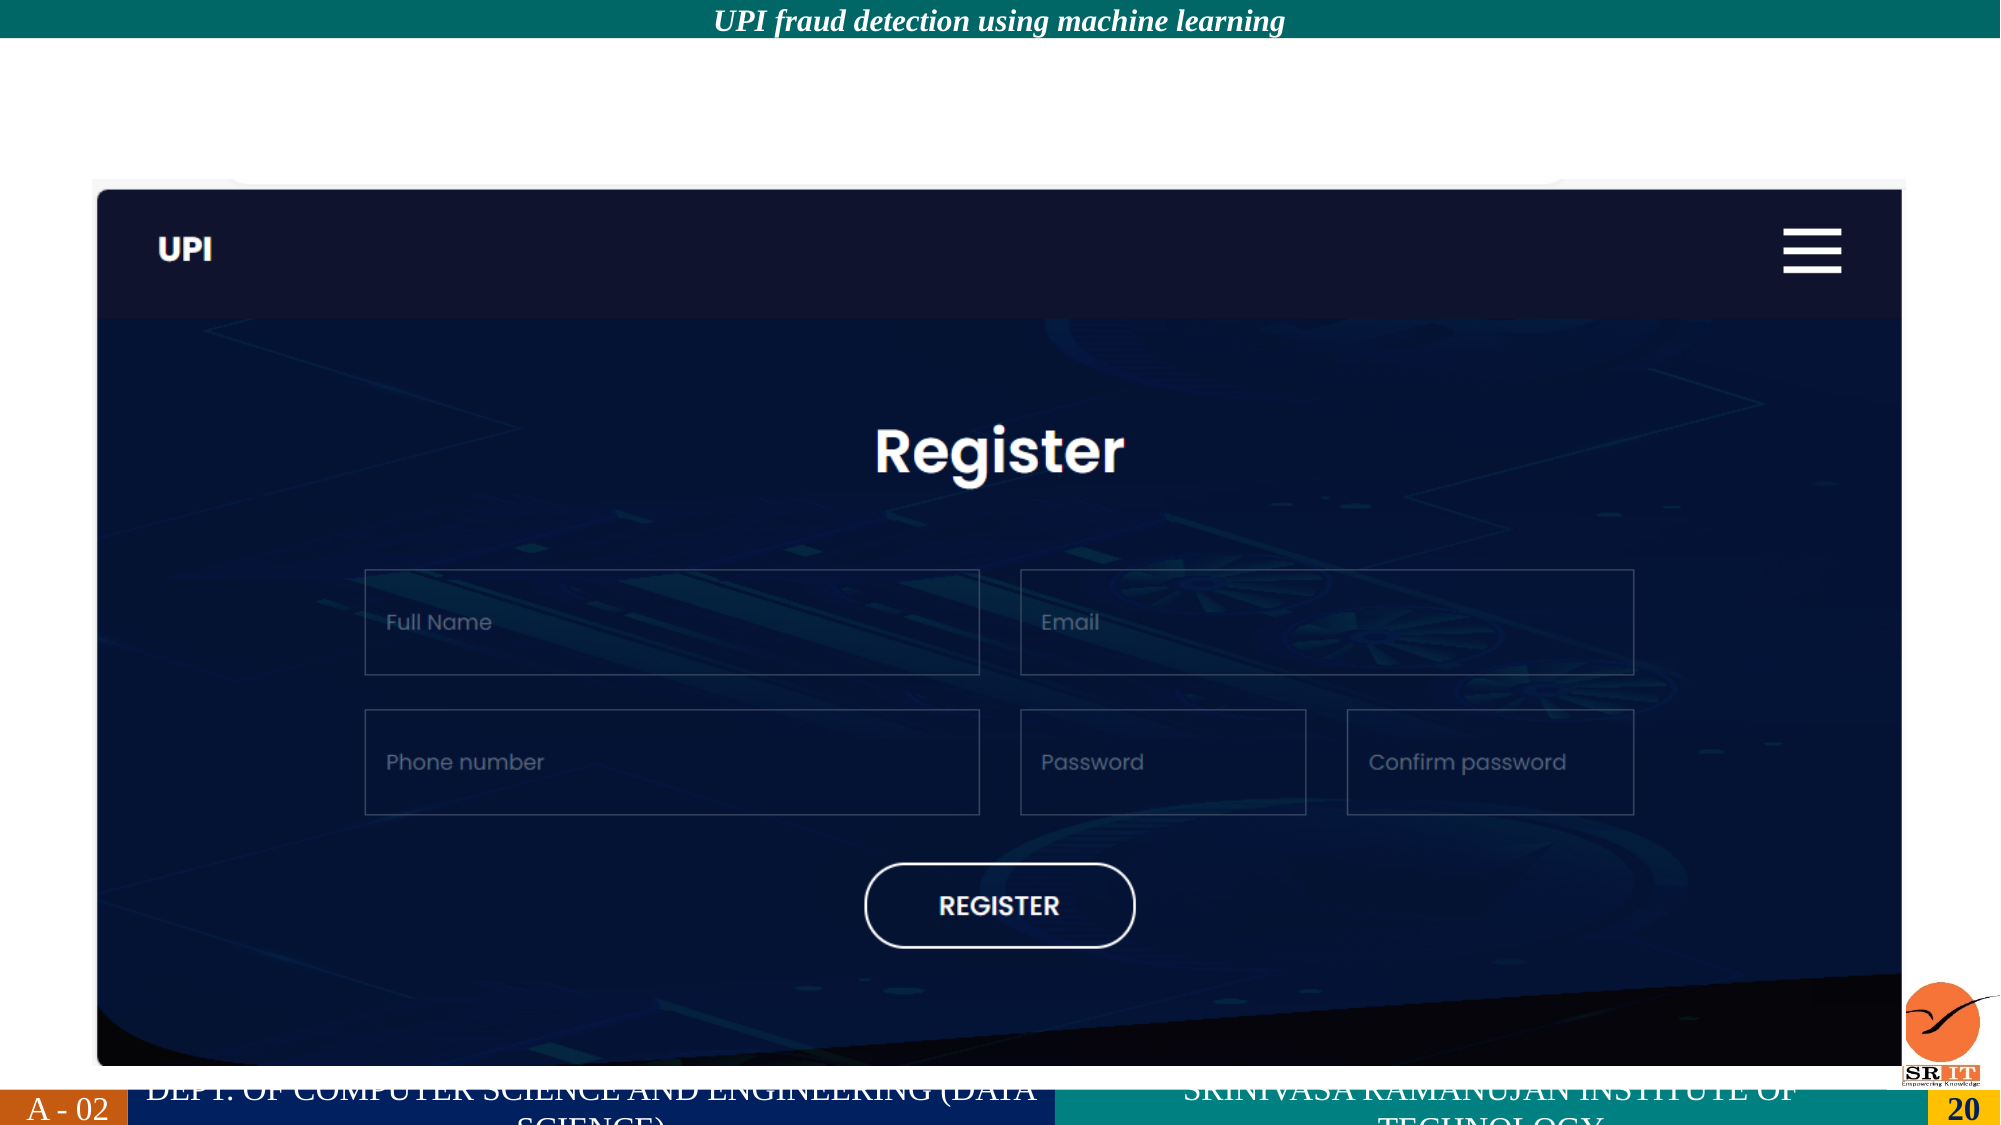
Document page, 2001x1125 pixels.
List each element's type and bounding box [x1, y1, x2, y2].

picture [1887, 977, 2000, 1090]
list [92, 179, 1906, 1066]
